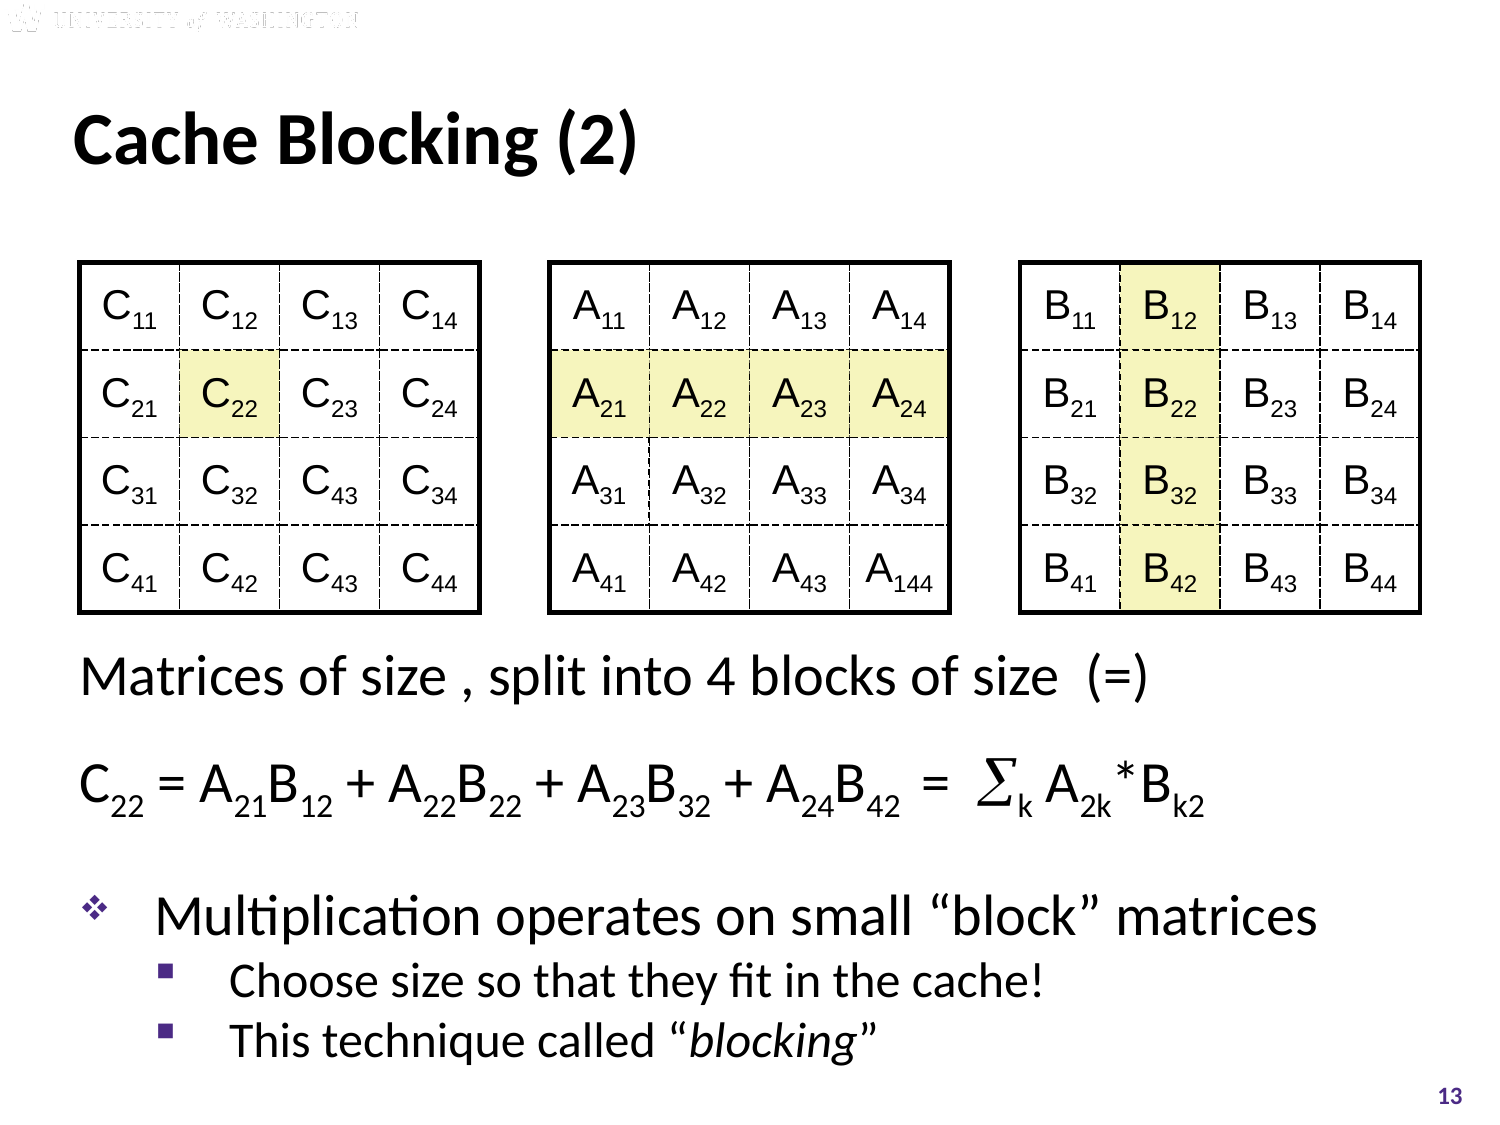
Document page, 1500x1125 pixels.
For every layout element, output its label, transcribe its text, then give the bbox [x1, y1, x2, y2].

title Cache Blocking (2) [58, 71, 1438, 197]
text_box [1019, 262, 1421, 613]
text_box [79, 262, 480, 613]
picture [4, 4, 358, 32]
slide_number 13 [1400, 1065, 1500, 1125]
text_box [548, 262, 950, 613]
